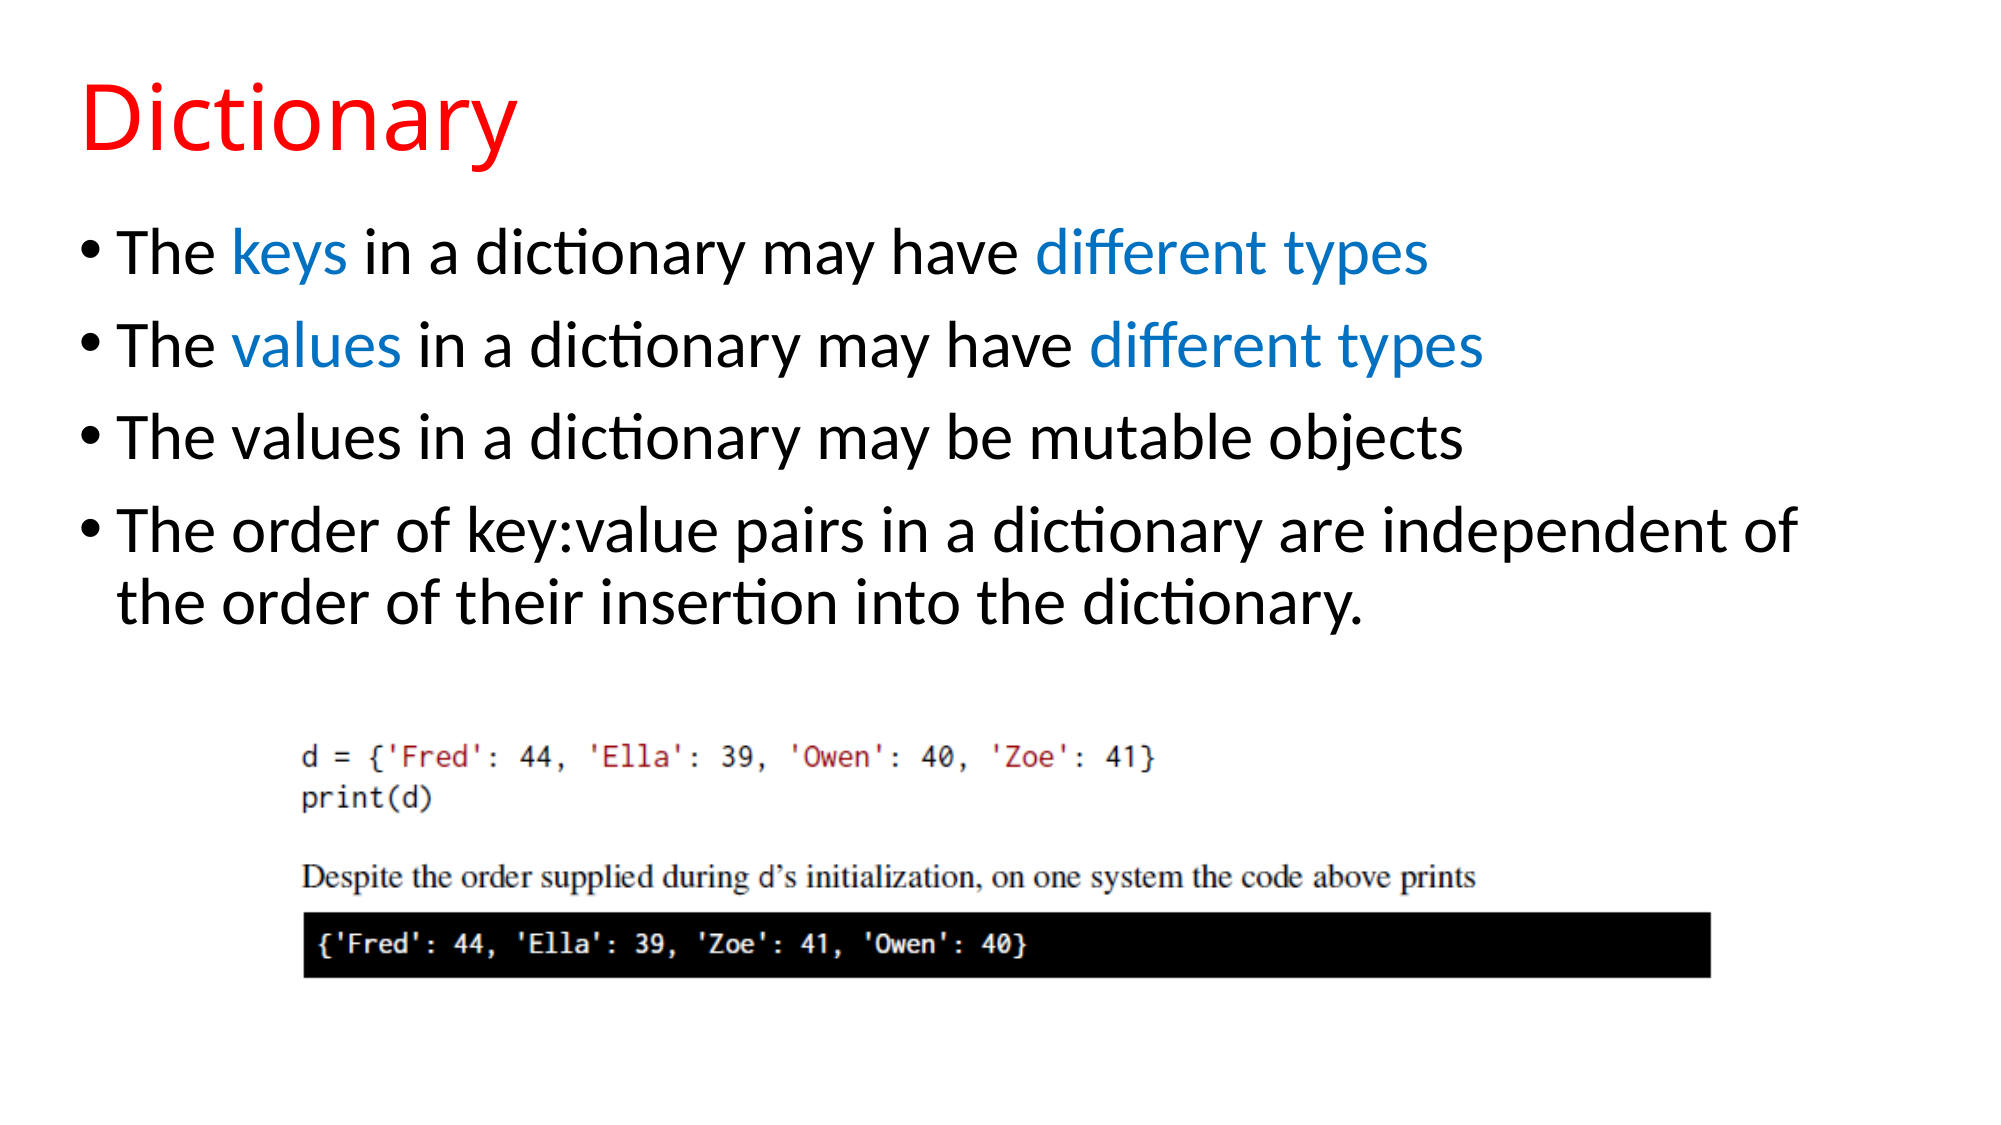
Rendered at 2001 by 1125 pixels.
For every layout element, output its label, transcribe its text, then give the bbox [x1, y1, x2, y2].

picture [276, 730, 1748, 994]
list The keys in a dictionary may have different types The values in a dictionary may have different types The values in a dictionary may be mutable objects The order of key:value pairs in a dictionary are independent of the order of their insertion into the dictionary. [63, 209, 1863, 1014]
title Dictionary [63, 59, 1863, 182]
